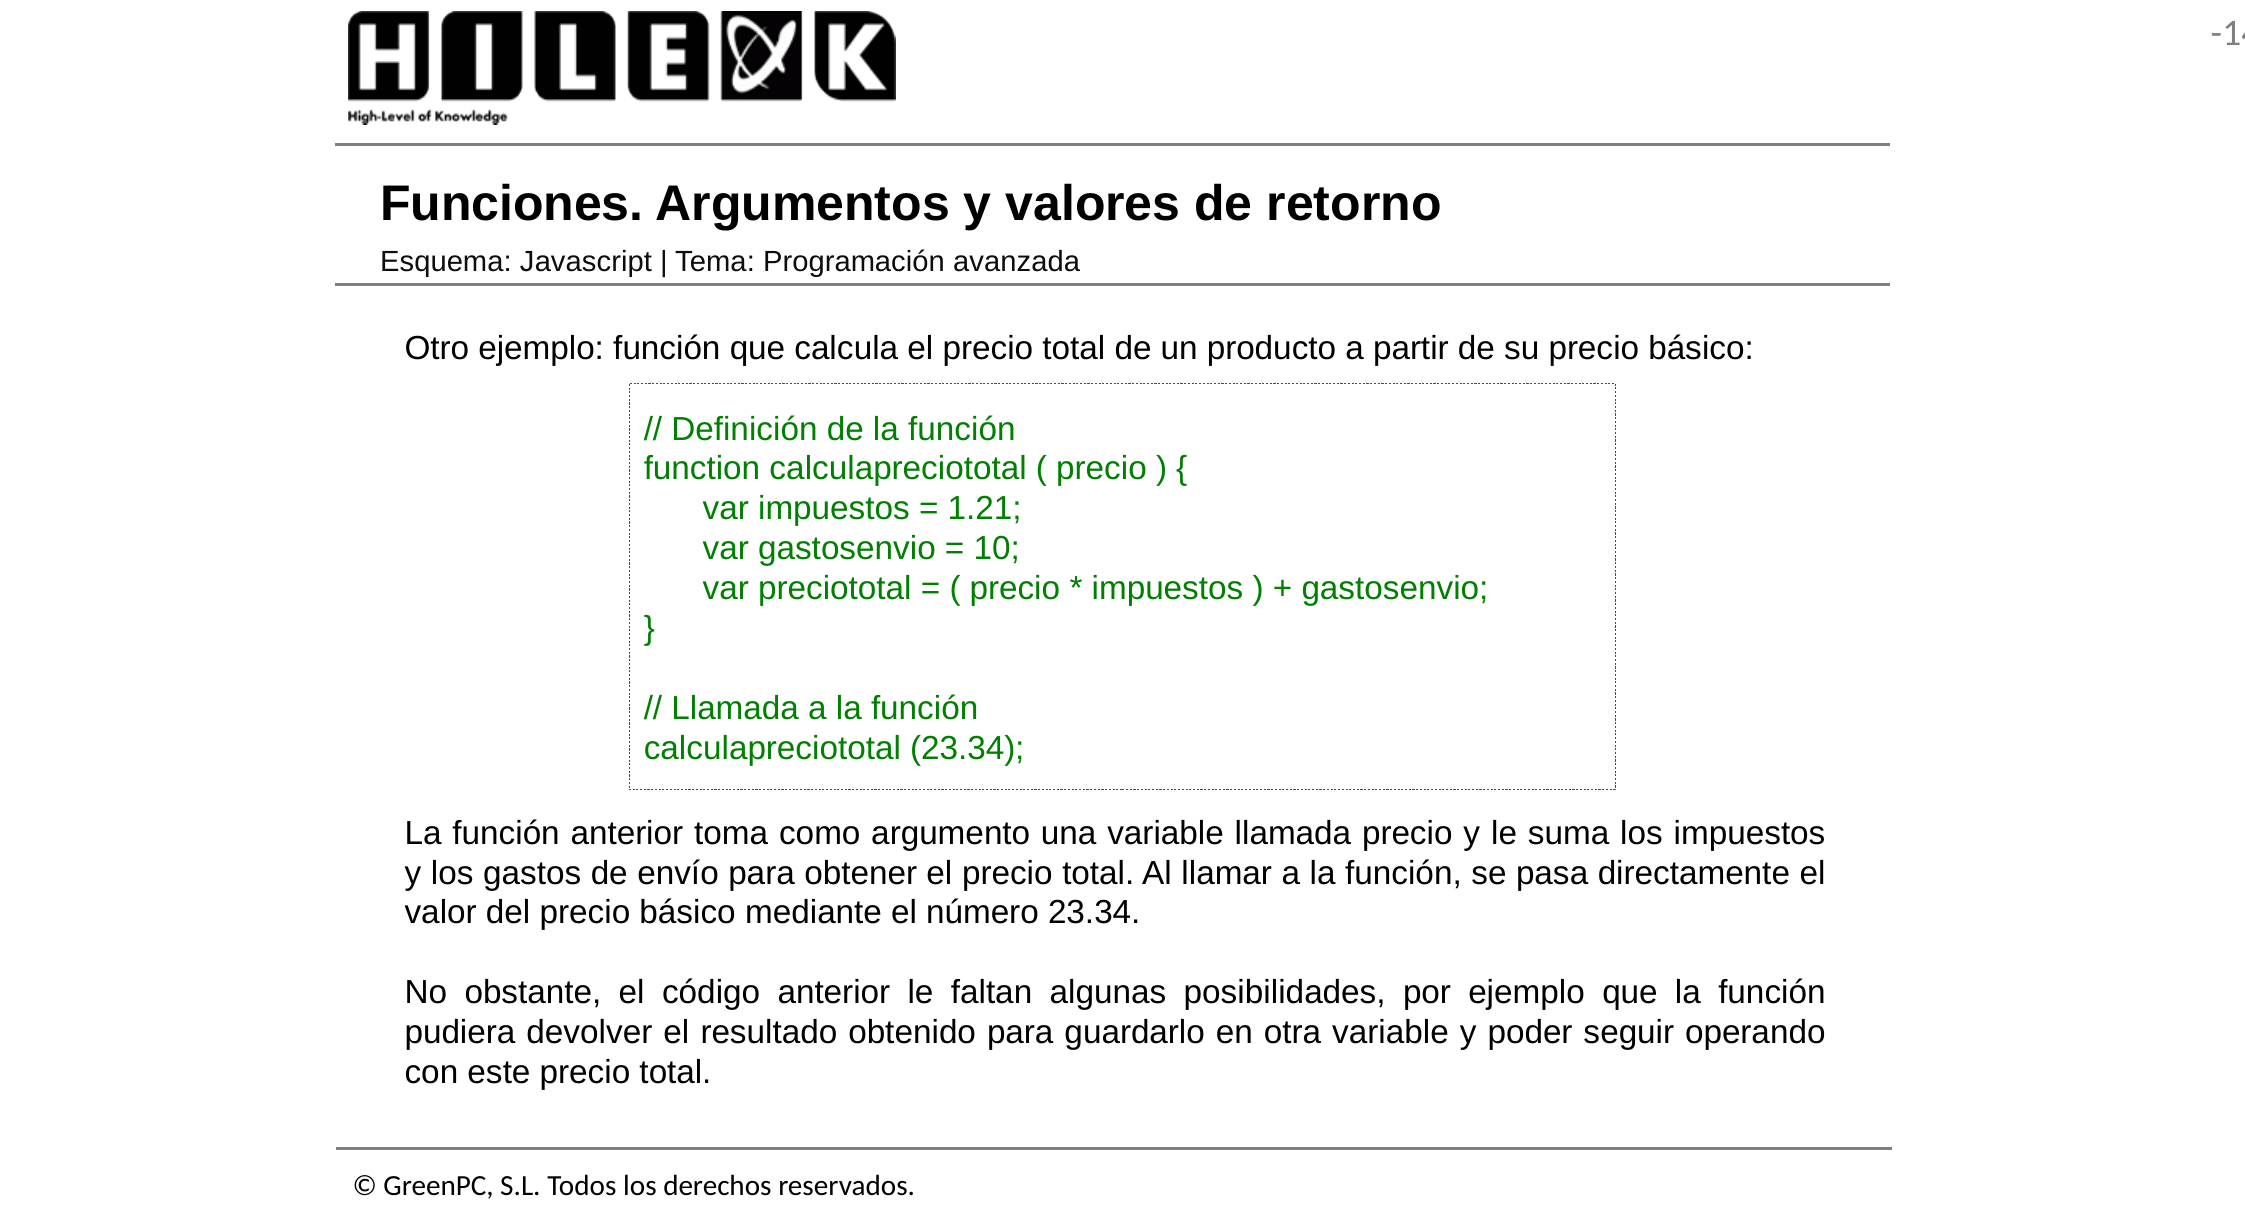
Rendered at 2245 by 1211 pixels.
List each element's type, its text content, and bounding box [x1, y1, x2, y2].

title Funciones. Argumentos y valores de retorno [360, 159, 1879, 241]
text_box La función anterior toma como argumento una variable llamada precio y le suma los impuestos y los gastos de envío para obtener el precio total. Al llamar a la función, se pasa directamente el valor del precio básico mediante el número 23.34. No obstante, el código anterior le faltan algunas posibilidades, por ejemplo que la función pudiera devolver el resultado obtenido para guardarlo en otra variable y poder seguir operando con este precio total. [389, 803, 1843, 1098]
text_box // Definición de la función function calculapreciototal ( precio ) { var impuestos = 1.21; var gastosenvio = 10; var preciototal = ( precio * impuestos ) + gastosenvio; } // Llamada a la función calculapreciototal (23.34); [627, 381, 1617, 792]
picture [348, 11, 896, 125]
text_box Otro ejemplo: función que calcula el precio total de un producto a partir de su precio básico: [389, 318, 1843, 374]
list Esquema: Javascript | Tema: Programación avanzada [360, 231, 1106, 288]
